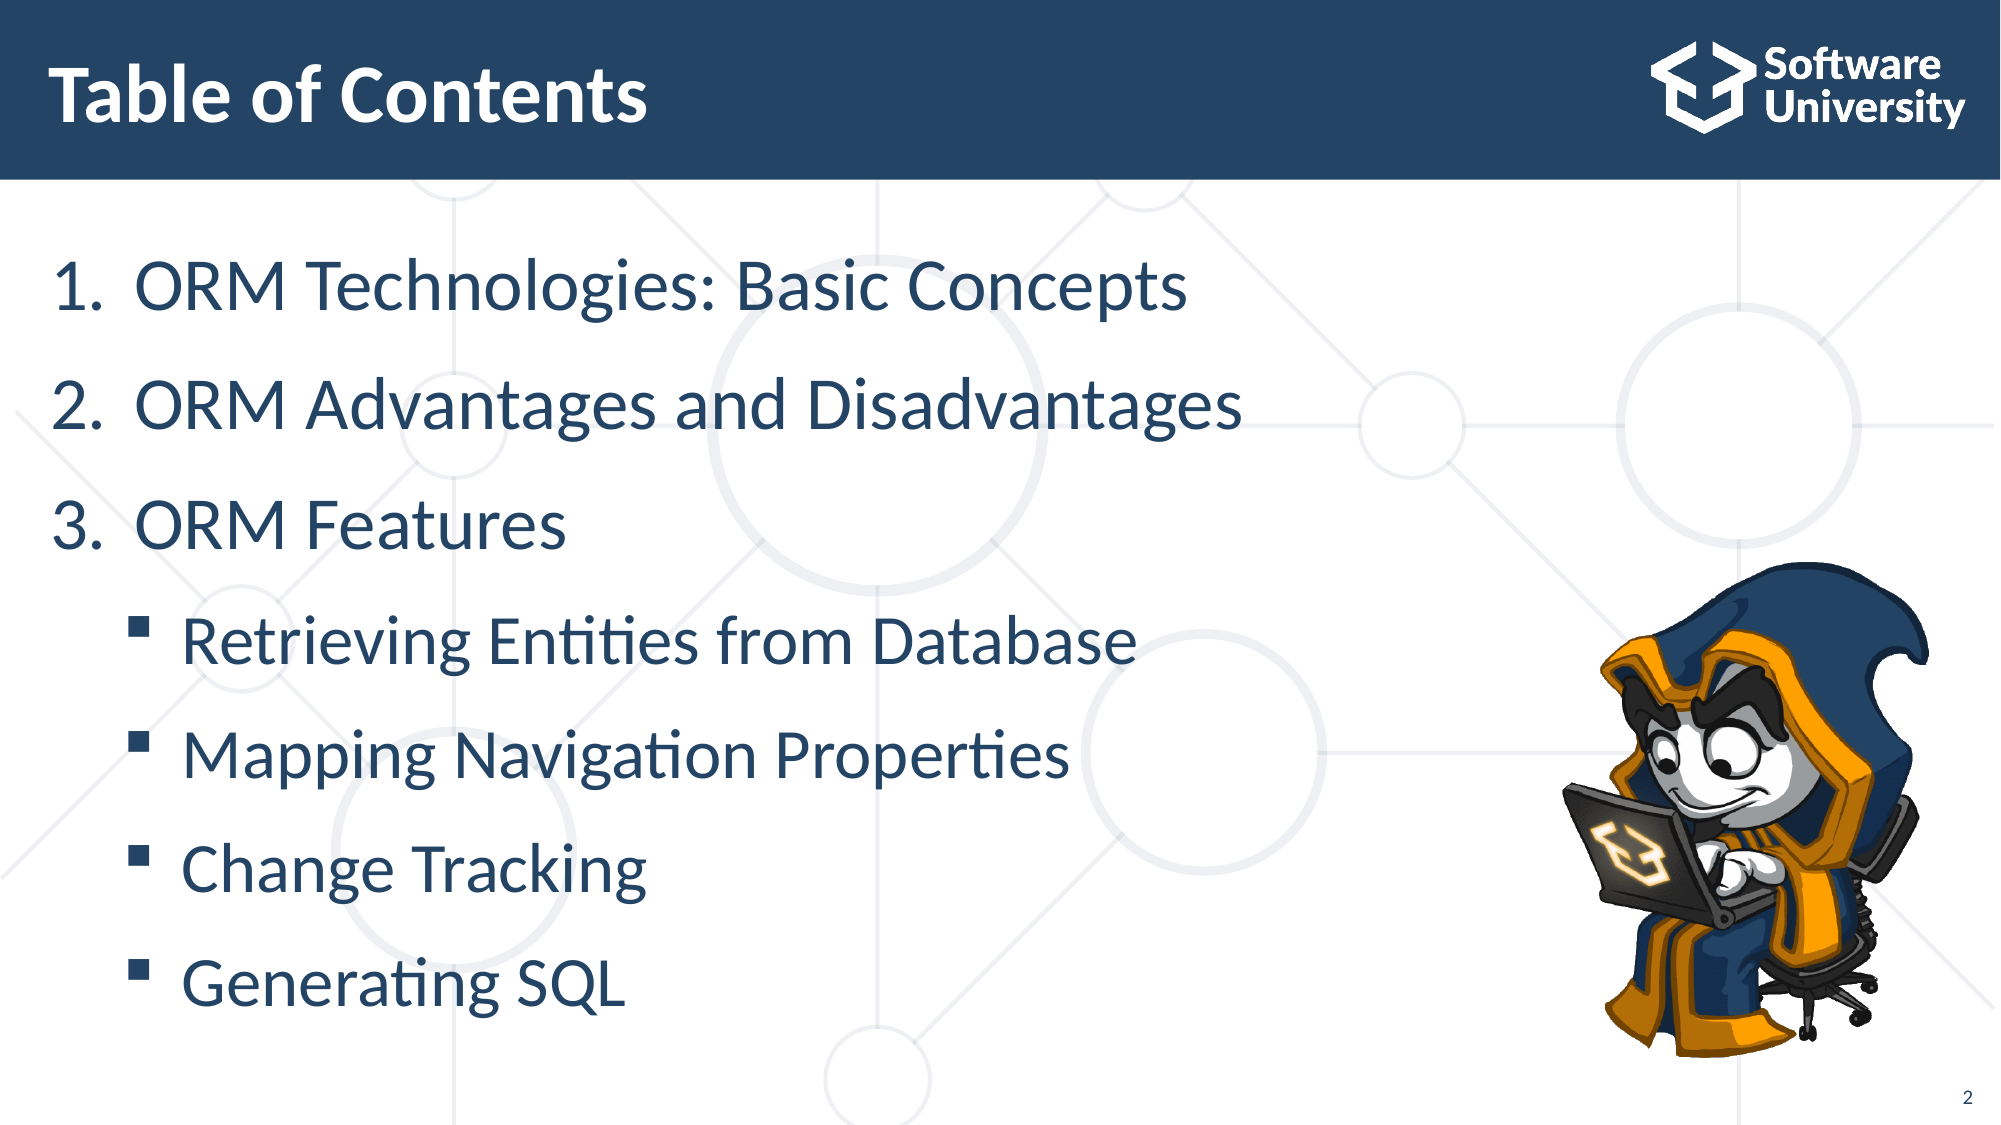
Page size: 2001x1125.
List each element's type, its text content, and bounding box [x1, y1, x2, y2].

text_box 2 [1927, 1067, 1989, 1117]
list ORM Technologies: Basic Concepts ORM Advantages and Disadvantages ORM Features Retrieving Entities from Database Mapping Navigation Properties Change Tracking Generating SQL [32, 224, 1517, 1080]
picture [1651, 41, 1966, 134]
title Table of Contents [31, 16, 1625, 162]
picture [1561, 559, 1931, 1059]
